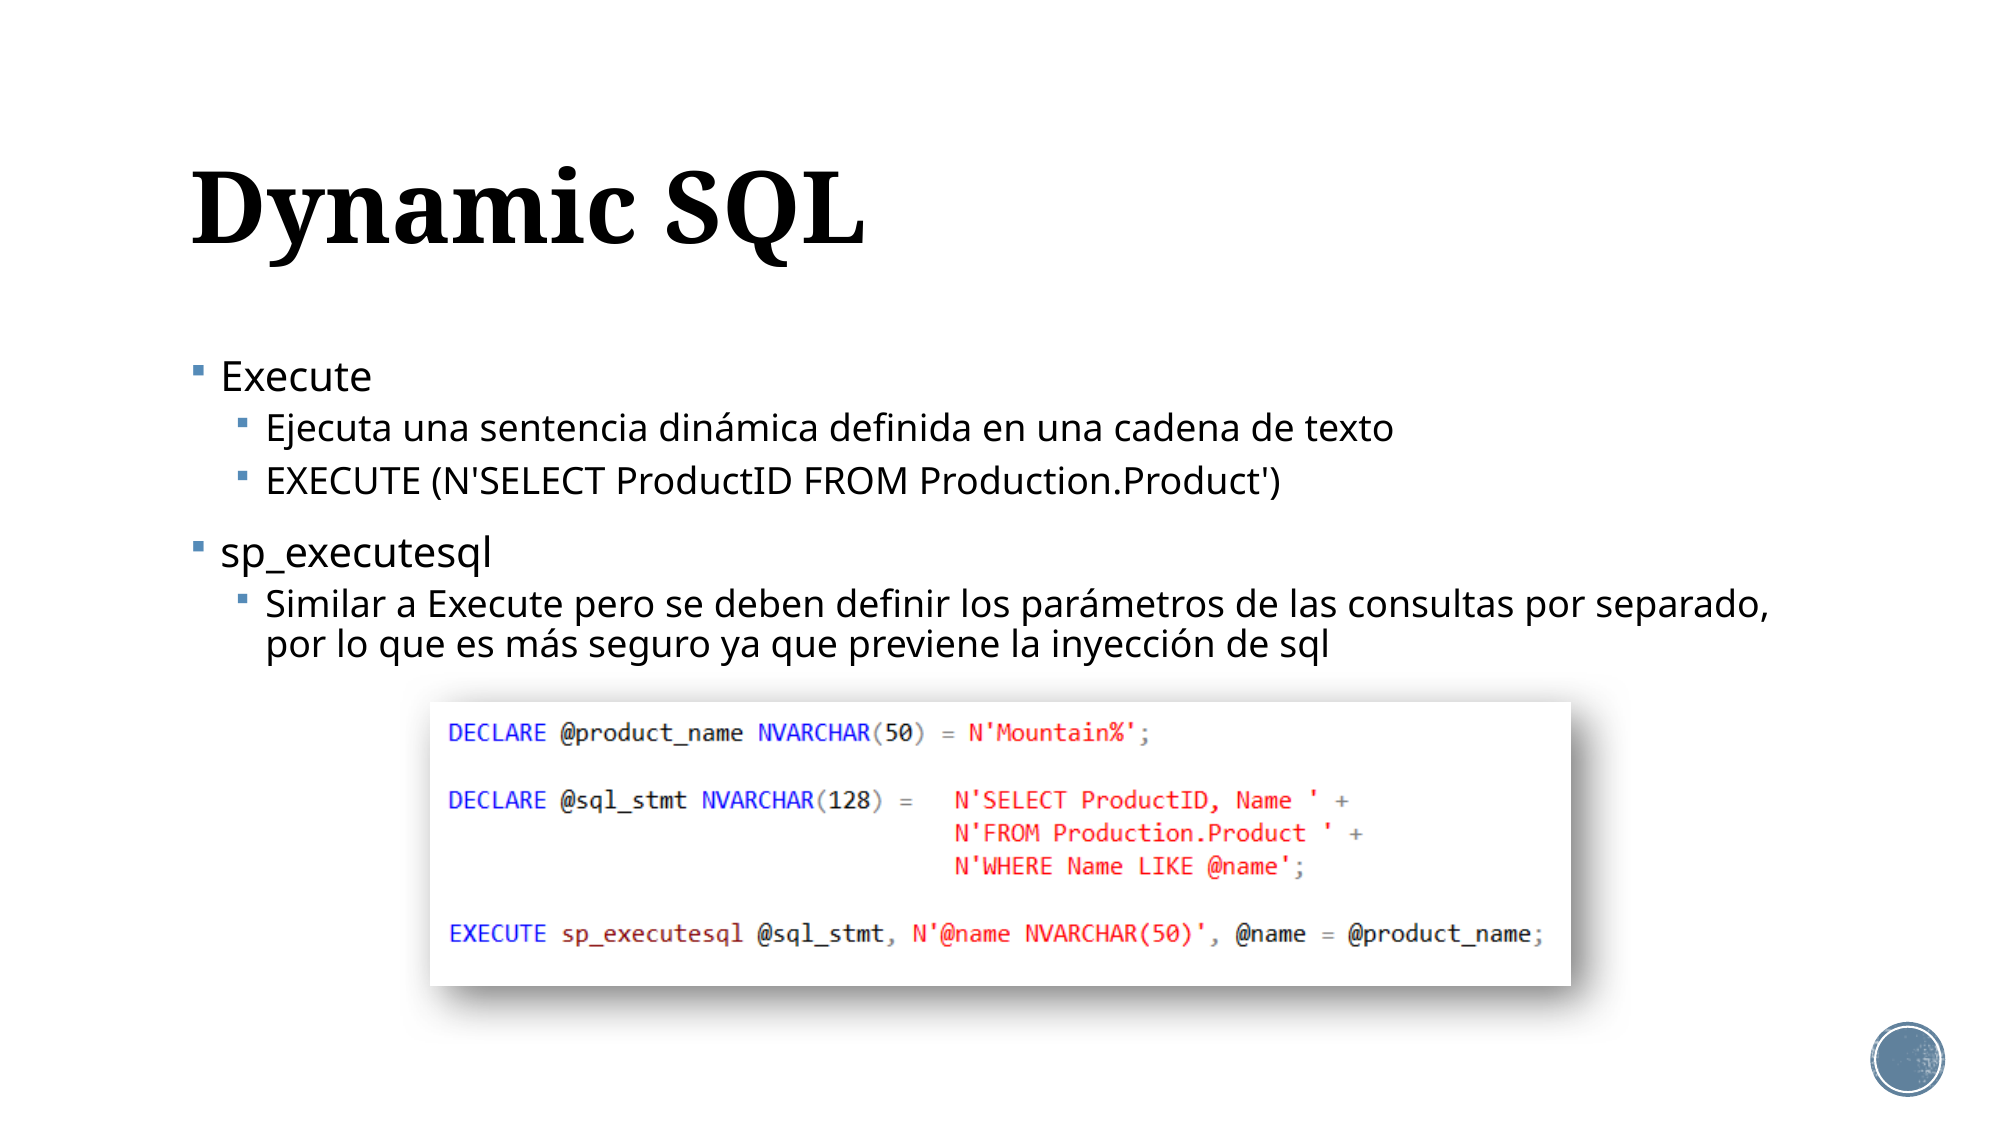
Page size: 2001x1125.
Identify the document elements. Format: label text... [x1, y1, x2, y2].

title Dynamic SQL [175, 79, 1826, 344]
picture [430, 702, 1571, 986]
list Execute Ejecuta una sentencia dinámica definida en una cadena de texto EXECUTE (N'SELECT ProductID FROM Production.Product') sp_executesql Similar a Execute pero se deben definir los parámetros de las consultas por separado, por lo que es más seguro ya que previene la inyección de sql [175, 348, 1826, 1013]
